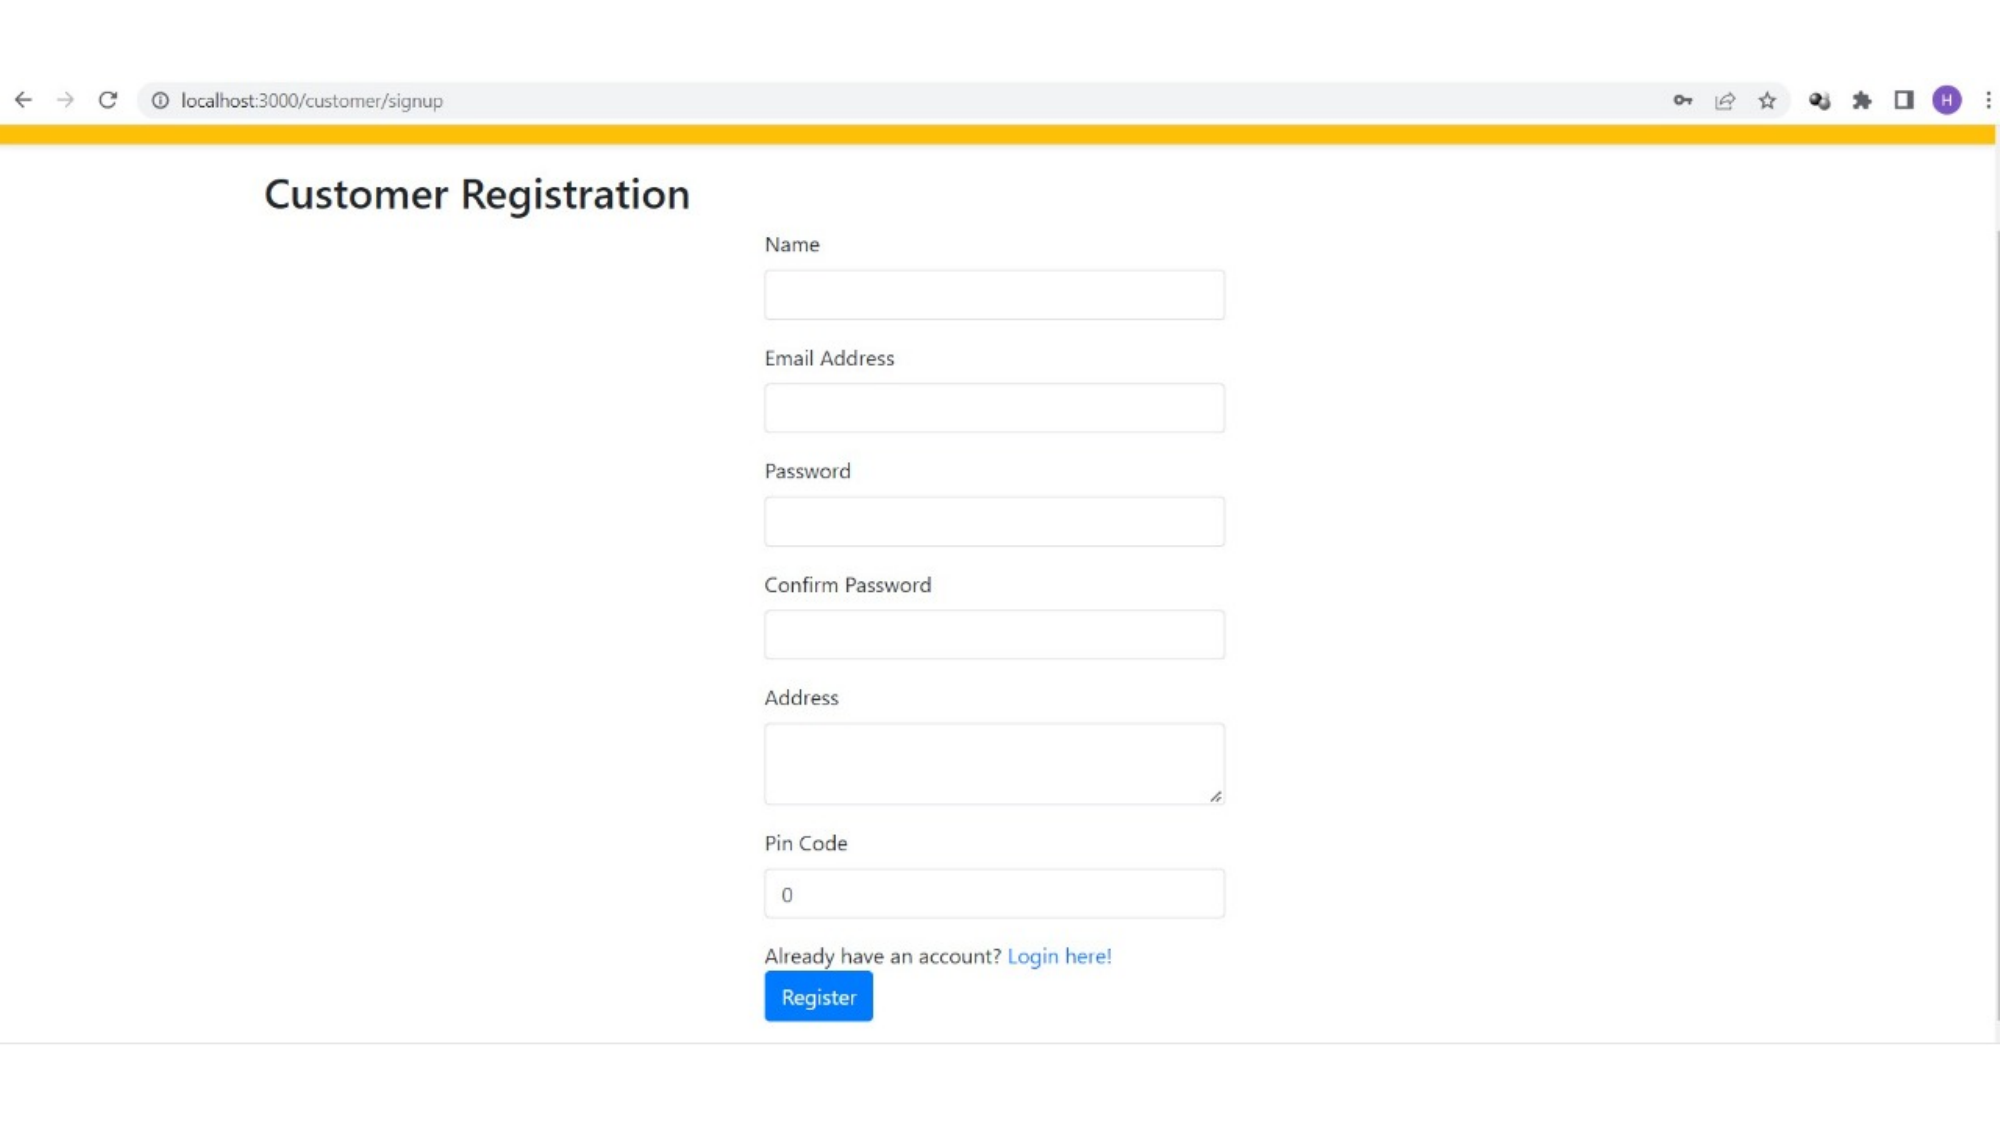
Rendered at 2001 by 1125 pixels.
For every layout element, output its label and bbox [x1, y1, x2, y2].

picture [0, 78, 2000, 1047]
